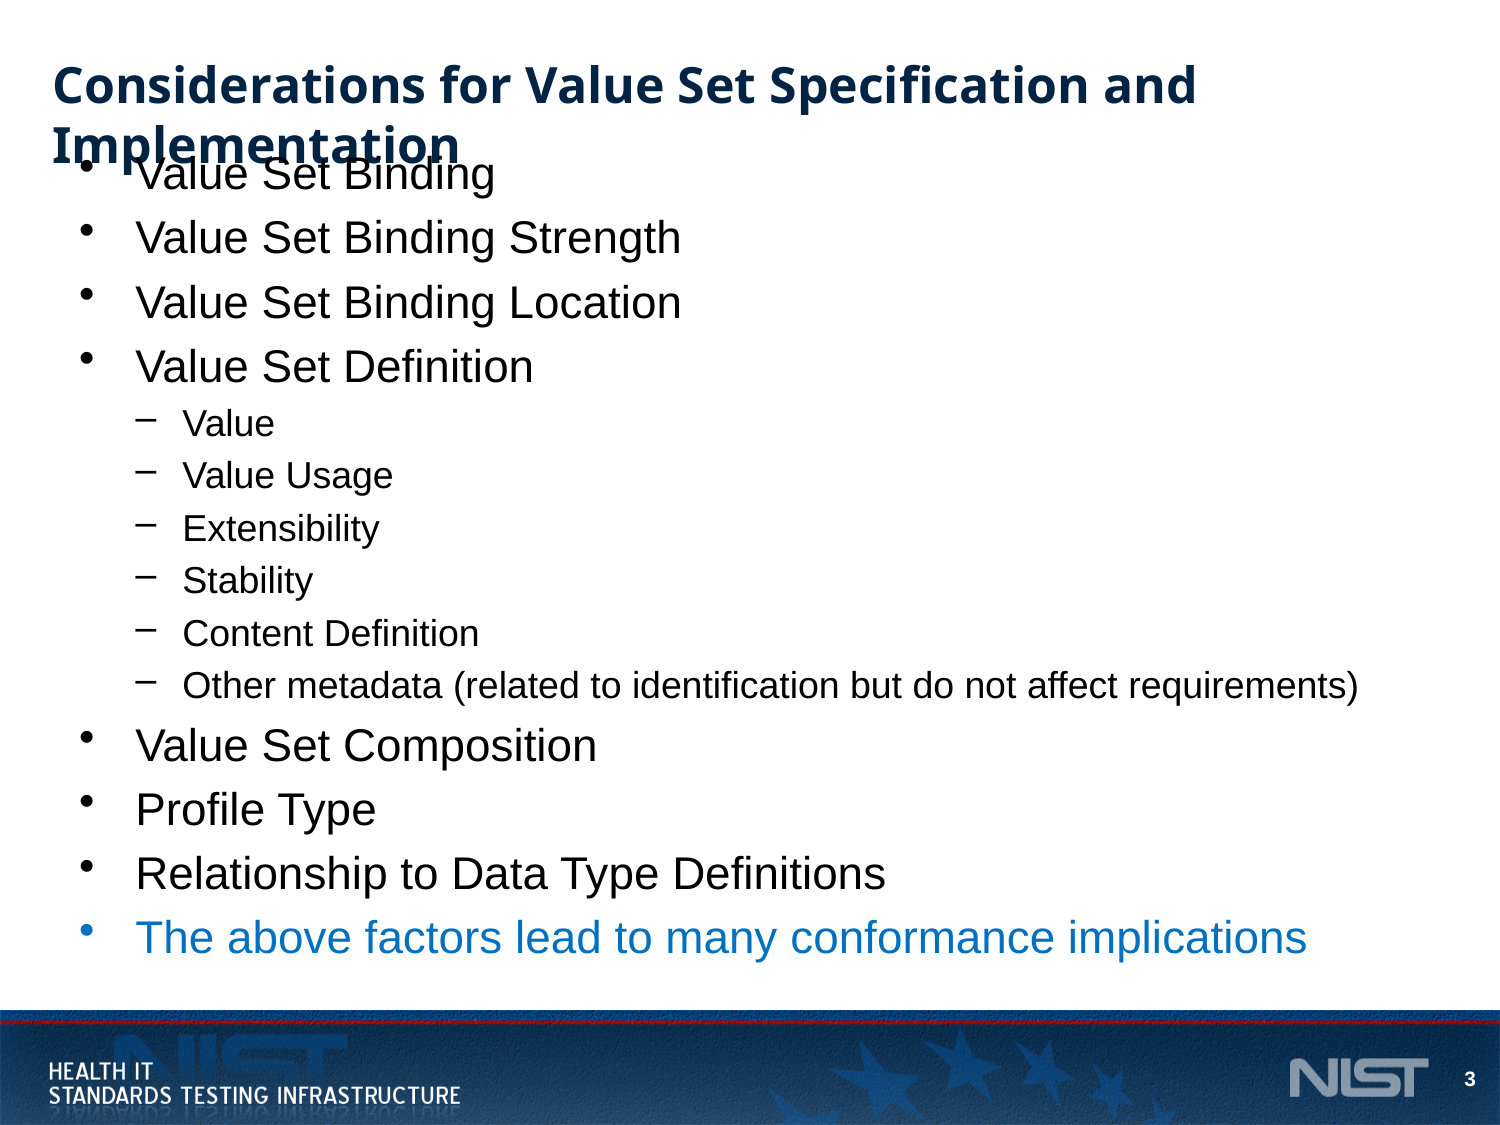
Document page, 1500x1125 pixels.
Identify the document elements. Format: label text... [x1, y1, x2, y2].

list Value Set Binding Value Set Binding Strength Value Set Binding Location Value Set Definition Value Value Usage Extensibility Stability Content Definition Other metadata (related to identification but do not affect requirements) Value Set Composition Profile Type Relationship to Data Type Definitions The above factors lead to many conformance implications [63, 136, 1435, 986]
picture [0, 1010, 1500, 1125]
title Considerations for Value Set Specification and Implementation [37, 45, 1463, 122]
